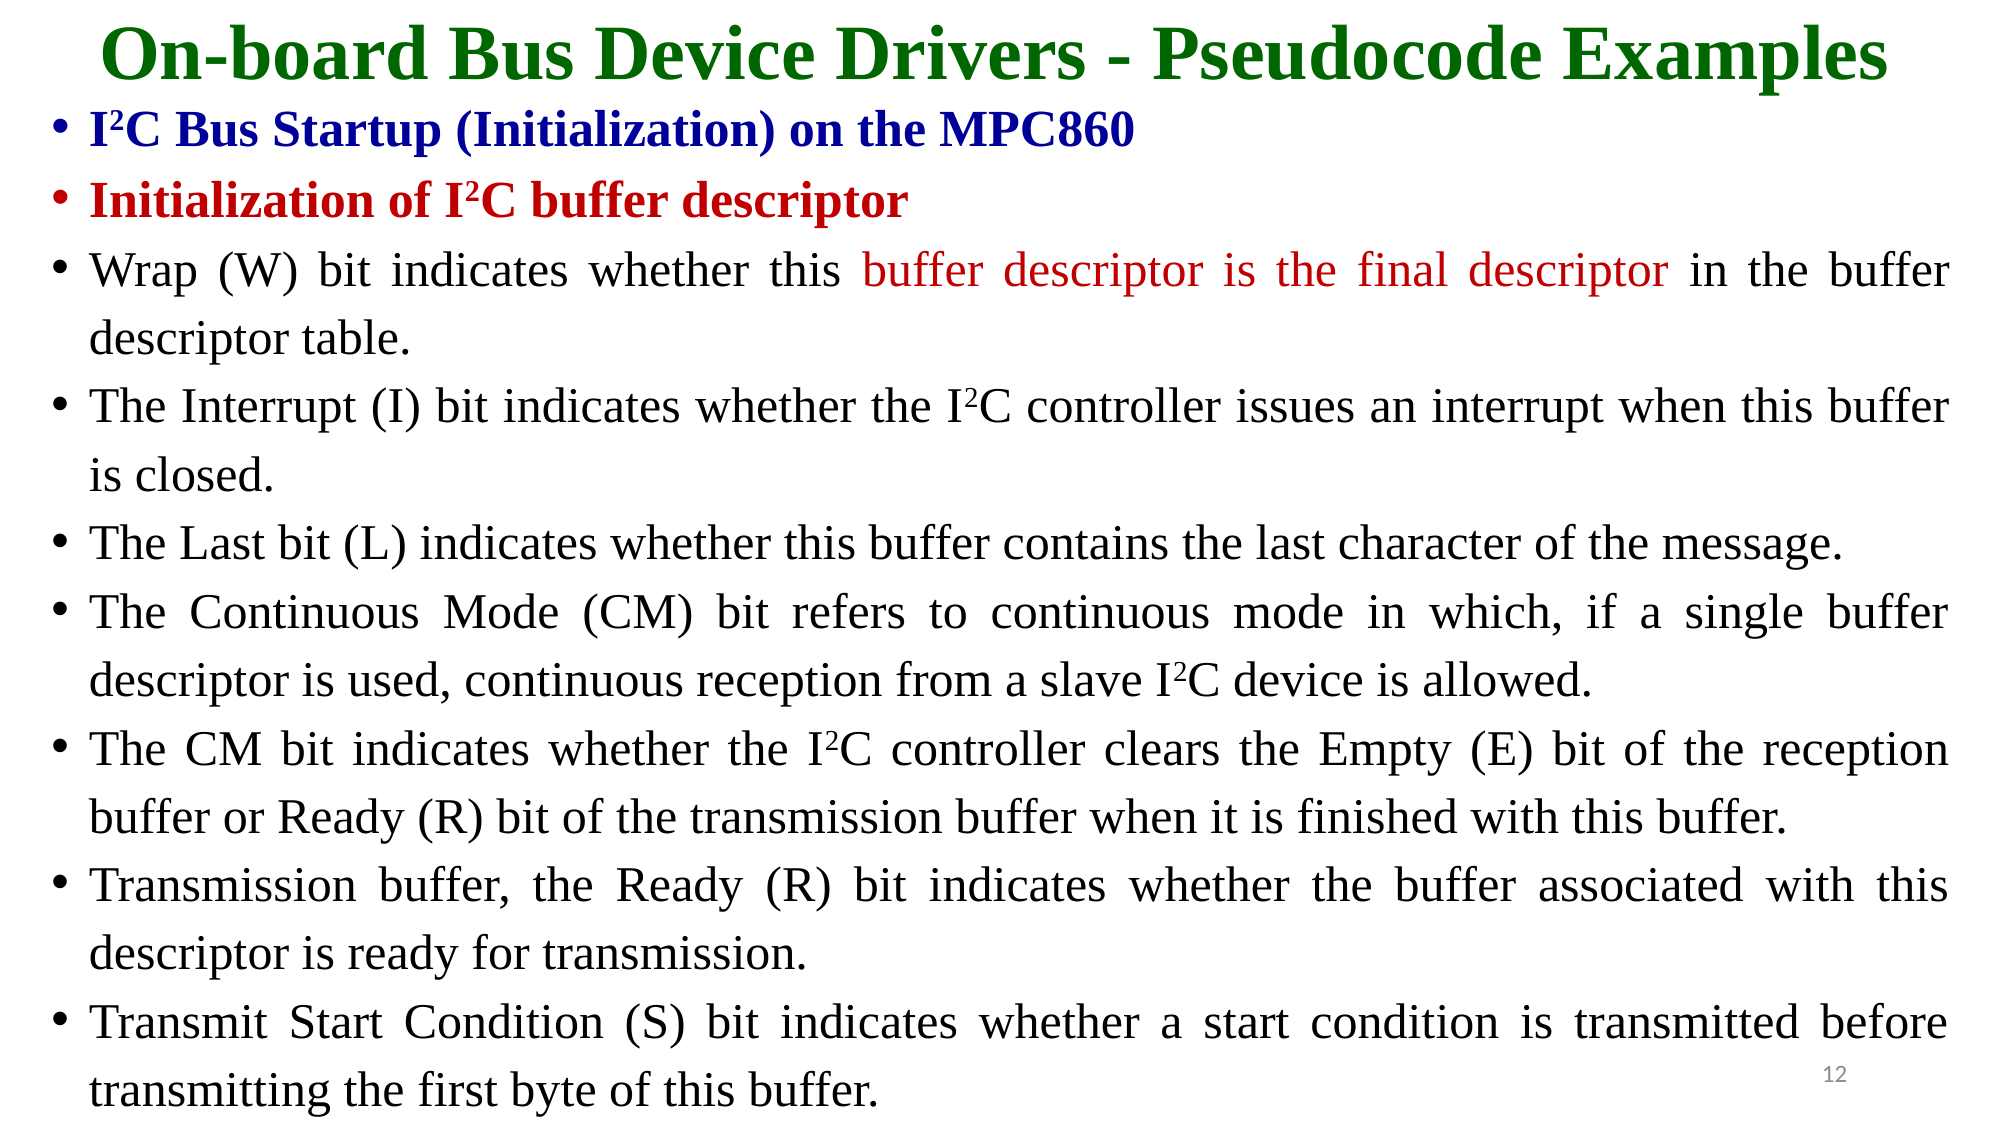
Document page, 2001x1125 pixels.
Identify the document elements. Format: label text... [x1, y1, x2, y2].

title On-board Bus Device Drivers - Pseudocode Examples [39, 0, 1950, 77]
slide_number 12 [1412, 1042, 1863, 1103]
list I2C Bus Startup (Initialization) on the MPC860 Initialization of I2C buffer descriptor Wrap (W) bit indicates whether this buffer descriptor is the final descriptor in the buffer descriptor table. The Interrupt (I) bit indicates whether the I2C controller issues an interrupt when this buffer is closed. The Last bit (L) indicates whether this buffer contains the last character of the message. The Continuous Mode (CM) bit refers to continuous mode in which, if a single buffer descriptor is used, continuous reception from a slave I2C device is allowed. The CM bit indicates whether the I2C controller clears the Empty (E) bit of the reception buffer or Ready (R) bit of the transmission buffer when it is finished with this buffer. Transmission buffer, the Ready (R) bit indicates whether the buffer associated with this descriptor is ready for transmission. Transmit Start Condition (S) bit indicates whether a start condition is transmitted before transmitting the first byte of this buffer. [36, 77, 1966, 1099]
